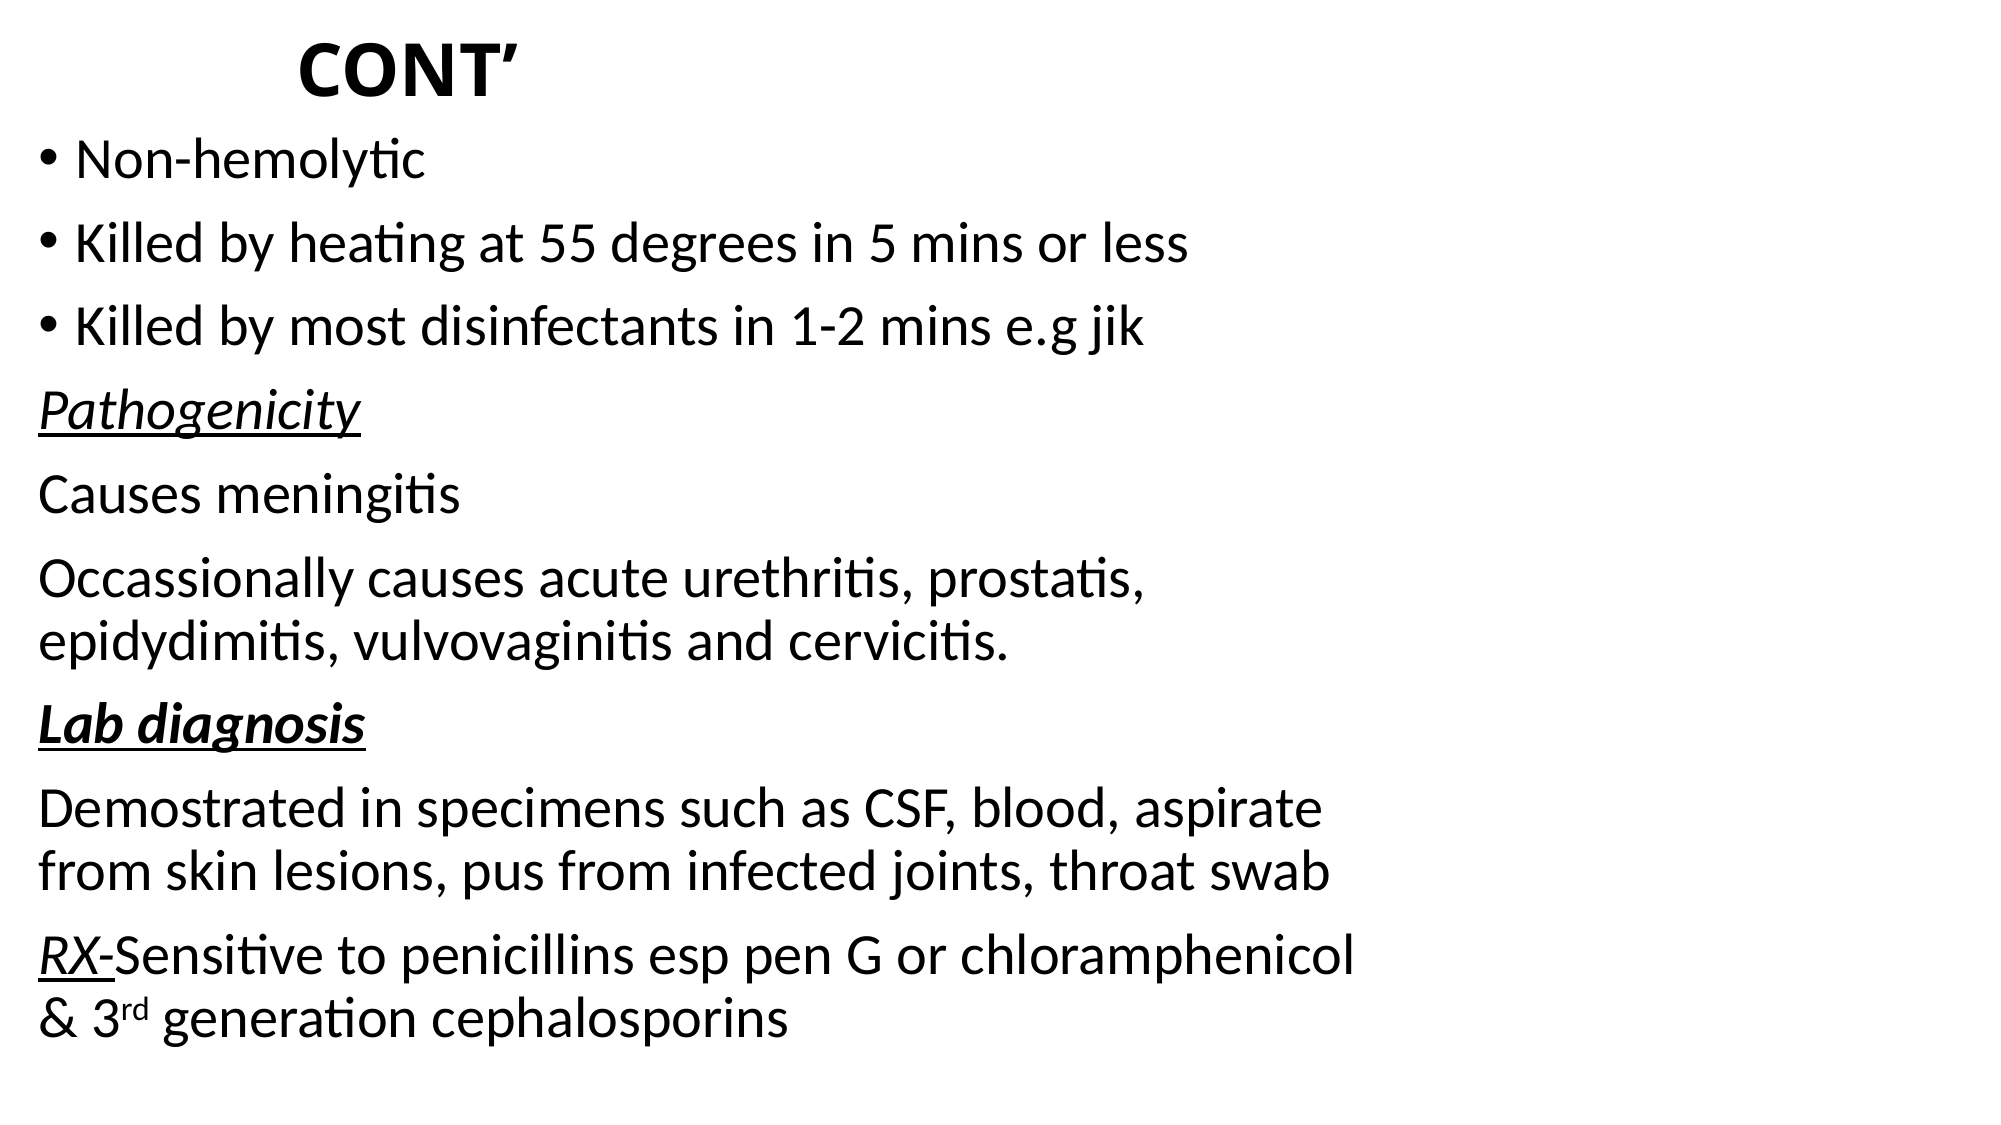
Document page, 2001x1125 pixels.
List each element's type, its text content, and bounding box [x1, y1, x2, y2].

list Non-hemolytic Killed by heating at 55 degrees in 5 mins or less Killed by most disinfectants in 1-2 mins e.g jik Pathogenicity Causes meningitis Occassionally causes acute urethritis, prostatis, epidydimitis, vulvovaginitis and cervicitis. Lab diagnosis Demostrated in specimens such as CSF, blood, aspirate from skin lesions, pus from infected joints, throat swab RX-Sensitive to penicillins esp pen G or chloramphenicol & 3rd generation cephalosporins [23, 120, 1412, 1107]
title CONT’ [281, 26, 1291, 120]
